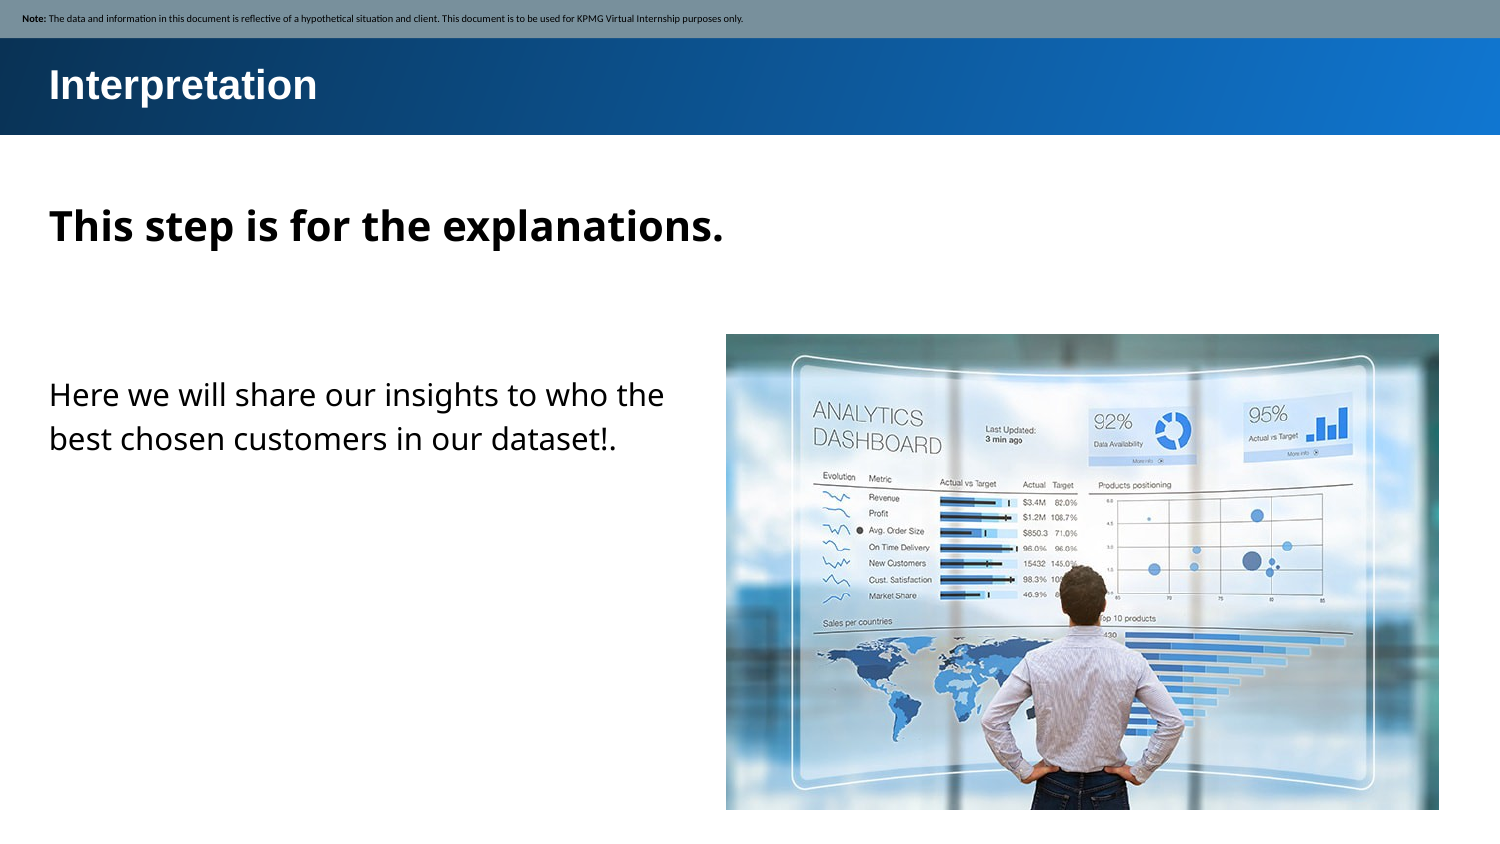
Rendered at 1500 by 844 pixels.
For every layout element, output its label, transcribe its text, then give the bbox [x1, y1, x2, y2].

text_box Here we will share our insights to who the best chosen customers in our dataset!. [33, 355, 712, 472]
text_box Note: The data and information in this document is reflective of a hypothetical situation and client. This document is to be used for KPMG Virtual Internship purposes only. [0, 0, 1500, 39]
text_box This step is for the explanations. [33, 177, 1439, 266]
picture [726, 334, 1439, 811]
text_box [0, 39, 1500, 135]
text_box Interpretation [33, 43, 1439, 124]
